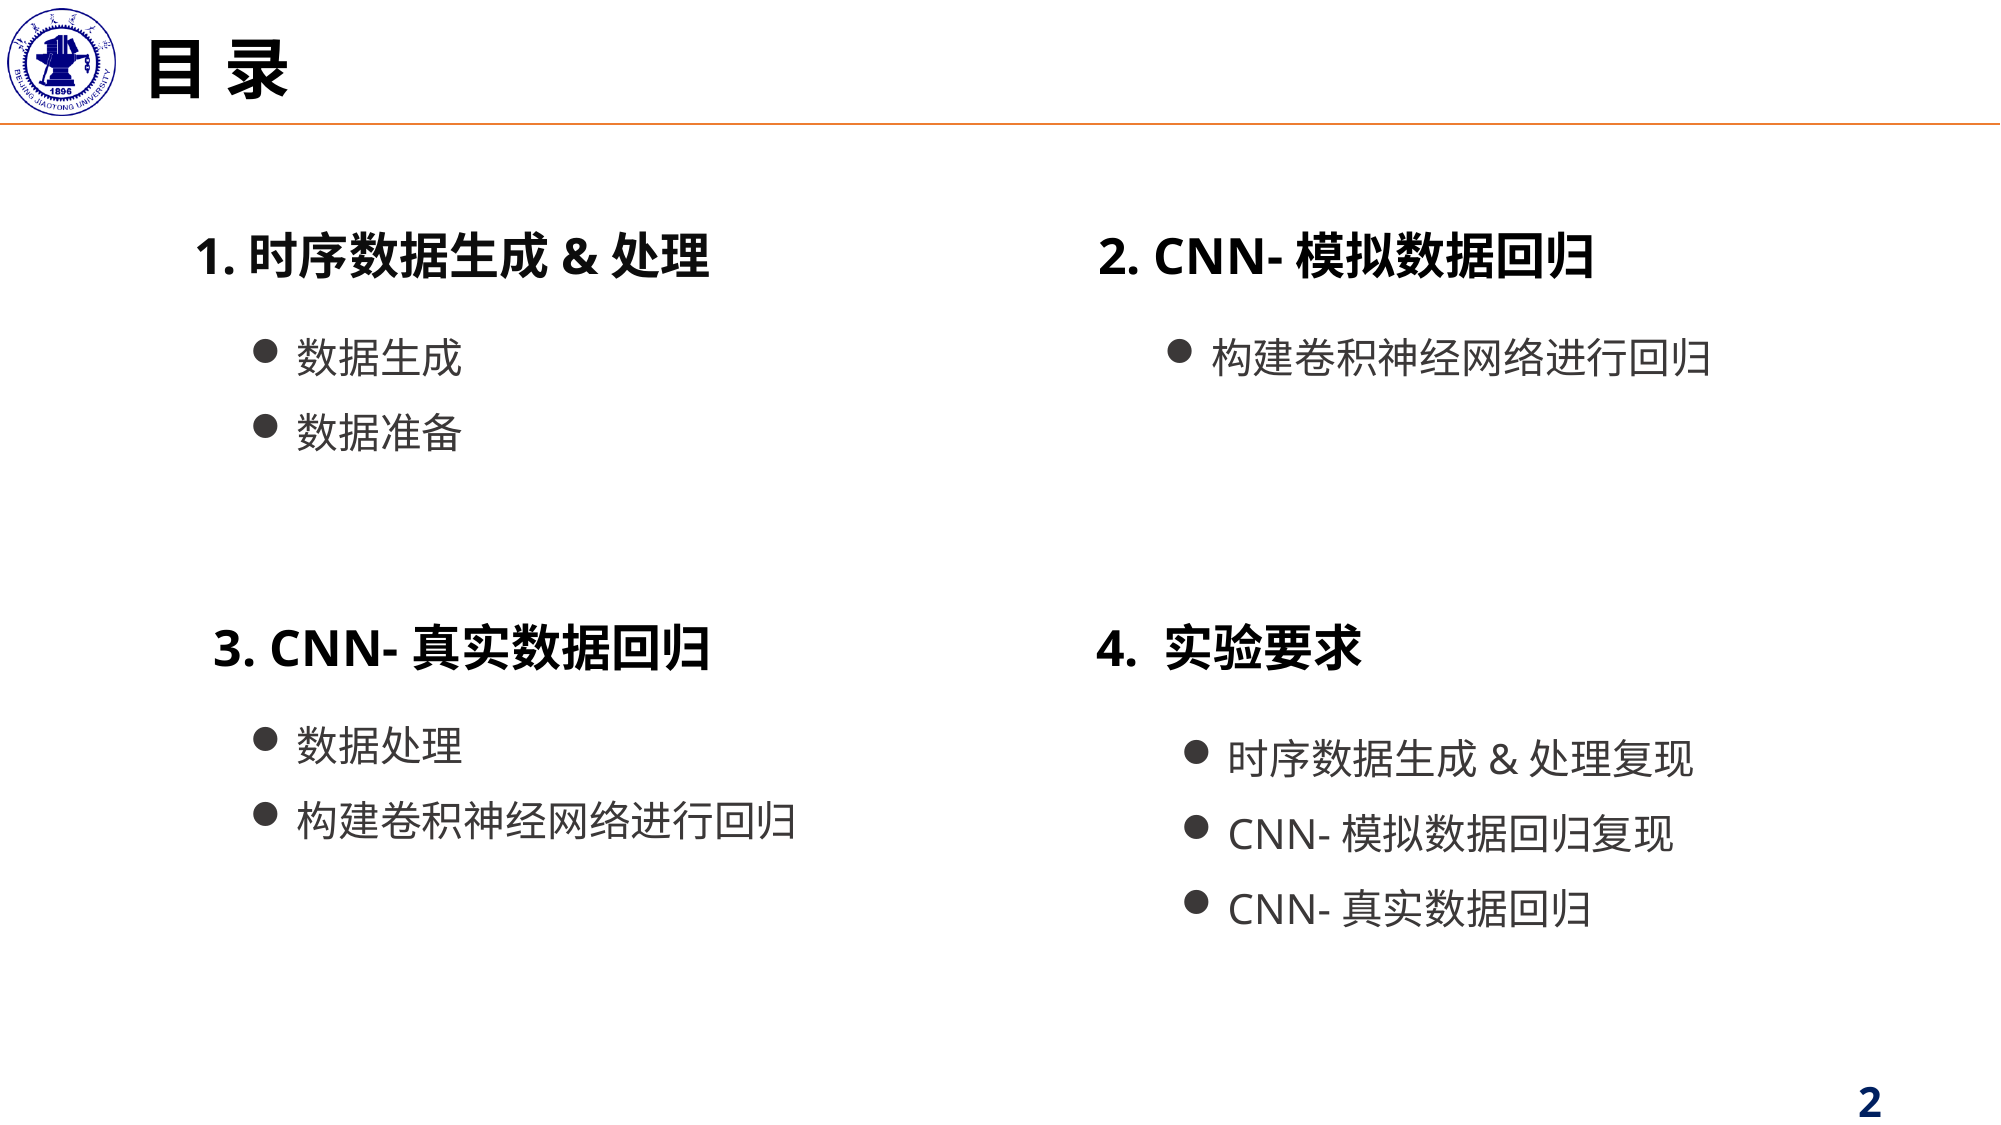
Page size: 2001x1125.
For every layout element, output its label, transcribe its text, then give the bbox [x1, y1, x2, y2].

text_box 目 录 [127, 19, 1958, 115]
text_box 2. CNN-模拟数据回归 [1083, 186, 1813, 292]
text_box 1.时序数据生成&处理 [179, 186, 737, 292]
text_box 4. 实验要求 [1081, 579, 1379, 684]
text_box 构建卷积神经网络进行回归 [1149, 299, 1779, 526]
text_box 时序数据生成&处理复现 CNN-模拟数据回归复现 CNN-真实数据回归 [1166, 700, 1742, 972]
text_box 3. CNN-真实数据回归 [199, 579, 726, 684]
text_box 数据处理 构建卷积神经网络进行回归 [235, 687, 929, 913]
text_box 数据生成 数据准备 [235, 299, 691, 526]
picture [7, 8, 116, 116]
